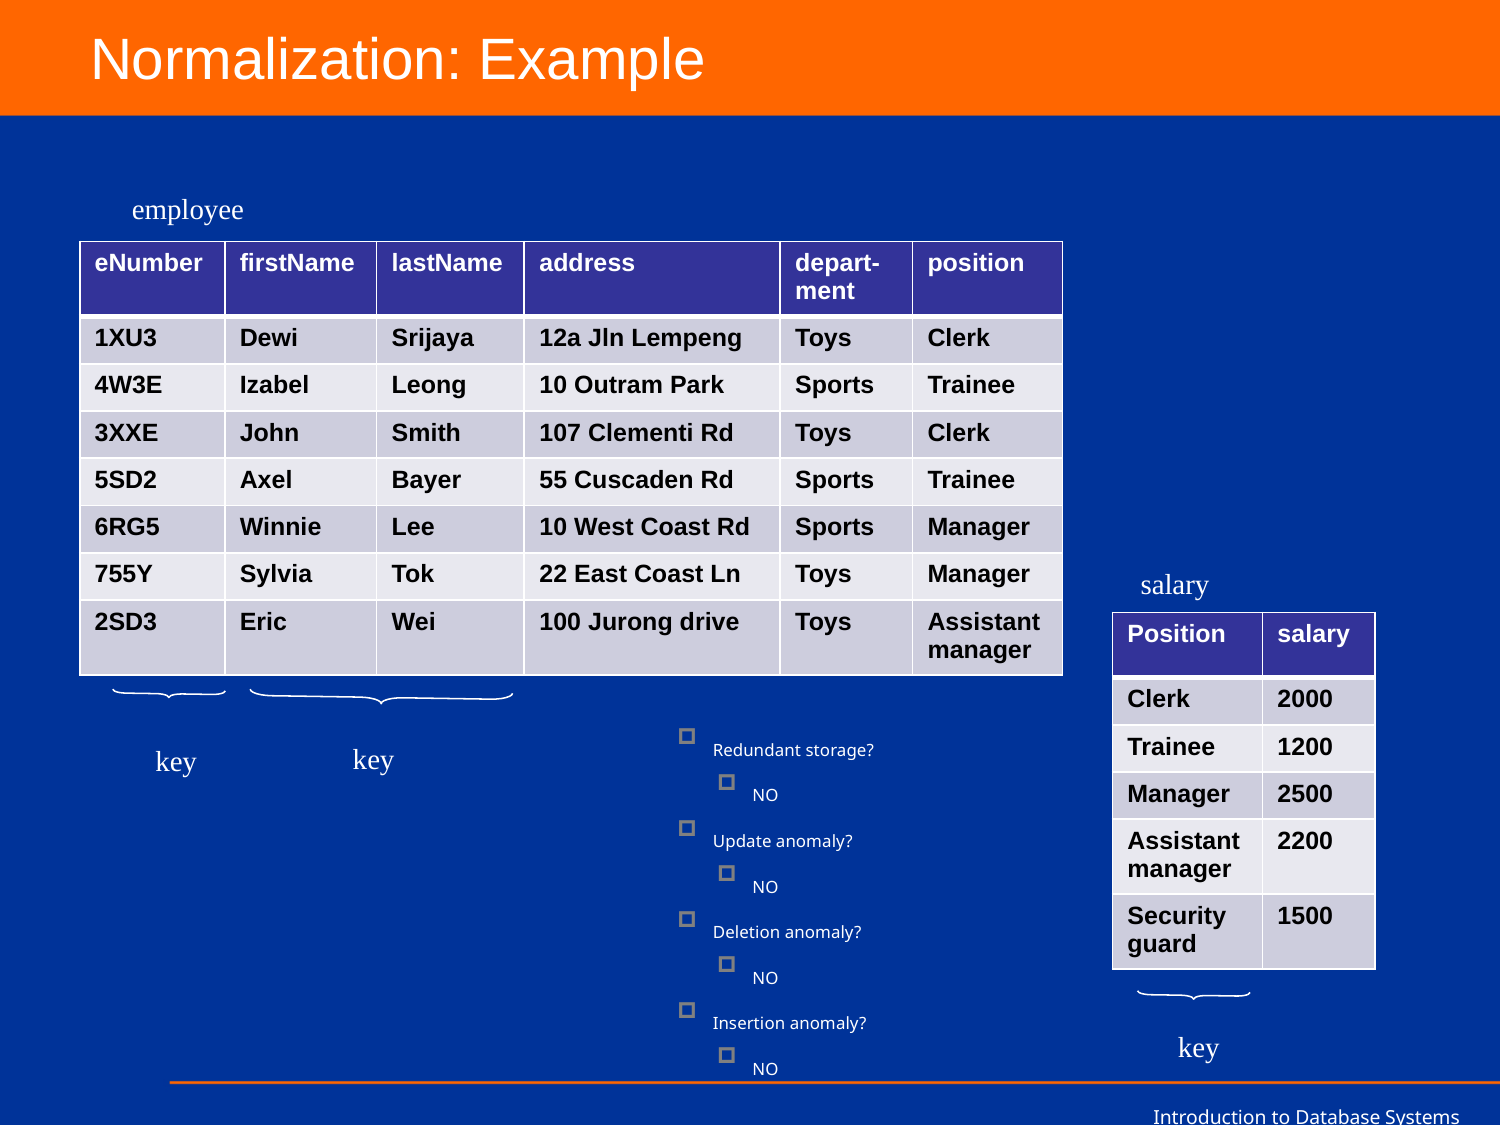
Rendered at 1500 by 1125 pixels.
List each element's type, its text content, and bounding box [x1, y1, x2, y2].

table_cell Srijaya [377, 319, 523, 363]
text_box [112, 689, 226, 698]
text_box [1137, 990, 1163, 995]
table_cell 1XU3 [81, 319, 224, 363]
picture [0, 0, 1500, 1125]
table_cell Axel [226, 459, 376, 505]
table_cell 2000 [1263, 680, 1374, 724]
table_cell Manager [1113, 773, 1262, 818]
table_cell Trainee [1113, 726, 1262, 771]
table_cell 5SD2 [81, 459, 224, 505]
table_cell Clerk [913, 319, 1062, 363]
table_cell Toys [781, 319, 912, 363]
table_cell John [226, 412, 376, 457]
table_cell 10 Outram Park [525, 365, 779, 410]
table_cell 4W3E [81, 365, 224, 410]
table_header position [913, 242, 1062, 314]
table_cell 10 West Coast Rd [525, 506, 779, 552]
table_cell Smith [377, 412, 523, 457]
table_cell Tok [377, 554, 523, 599]
table_cell Bayer [377, 459, 523, 505]
table_cell Eric [226, 601, 376, 674]
table_cell 3XXE [81, 412, 224, 457]
table_cell Assistant manager [1113, 820, 1262, 893]
table_cell 55 Cuscaden Rd [525, 459, 779, 505]
table_cell Clerk [1113, 680, 1262, 724]
table_cell Winnie [226, 506, 376, 552]
table_cell 107 Clementi Rd [525, 412, 779, 457]
text_box salary [1125, 524, 1225, 608]
text_box key [1163, 987, 1235, 1071]
table_cell Trainee [913, 459, 1062, 505]
table_cell 1200 [1263, 726, 1374, 771]
table_cell Sports [781, 365, 912, 410]
table_cell Trainee [913, 365, 1062, 410]
table_cell Clerk [913, 412, 1062, 457]
table_cell Toys [781, 412, 912, 457]
text_box key [337, 699, 410, 783]
text_box [250, 689, 513, 700]
table_cell Assistant manager [913, 601, 1062, 674]
table_cell Izabel [226, 365, 376, 410]
table_header eNumber [81, 242, 224, 314]
table_cell Toys [781, 601, 912, 674]
table_header firstName [226, 242, 376, 314]
table_cell 1500 [1263, 895, 1374, 968]
table_cell Dewi [226, 319, 376, 363]
table_cell 100 Jurong drive [525, 601, 779, 674]
table_header salary [1263, 613, 1374, 675]
table_cell 2SD3 [81, 601, 224, 674]
title Normalization: Example [74, 0, 1426, 151]
table_cell Toys [781, 554, 912, 599]
table_cell 2500 [1263, 773, 1374, 818]
table_header Position [1113, 613, 1262, 675]
table_cell 12a Jln Lempeng [525, 319, 779, 363]
table_cell 2200 [1263, 820, 1374, 893]
table_cell Lee [377, 506, 523, 552]
text_box Redundant storage? NO Update anomaly? NO Deletion anomaly? NO Insertion anomaly? NO [662, 712, 894, 1087]
table_cell Leong [377, 365, 523, 410]
table_cell Manager [913, 506, 1062, 552]
table_cell Sports [781, 459, 912, 505]
table_cell Sports [781, 506, 912, 552]
text_box [1235, 992, 1251, 997]
table_cell 6RG5 [81, 506, 224, 552]
table_header address [525, 242, 779, 314]
table_cell Manager [913, 554, 1062, 599]
footer Introduction to Database Systems [799, 1074, 1476, 1125]
table_cell 22 East Coast Ln [525, 554, 779, 599]
table_header lastName [377, 242, 523, 314]
text_box key [140, 701, 213, 785]
table_cell 755Y [81, 554, 224, 599]
text_box employee [117, 149, 260, 233]
table_cell Wei [377, 601, 523, 674]
table_header depart-ment [781, 242, 912, 314]
table_cell Sylvia [226, 554, 376, 599]
table_cell Security guard [1113, 895, 1262, 968]
